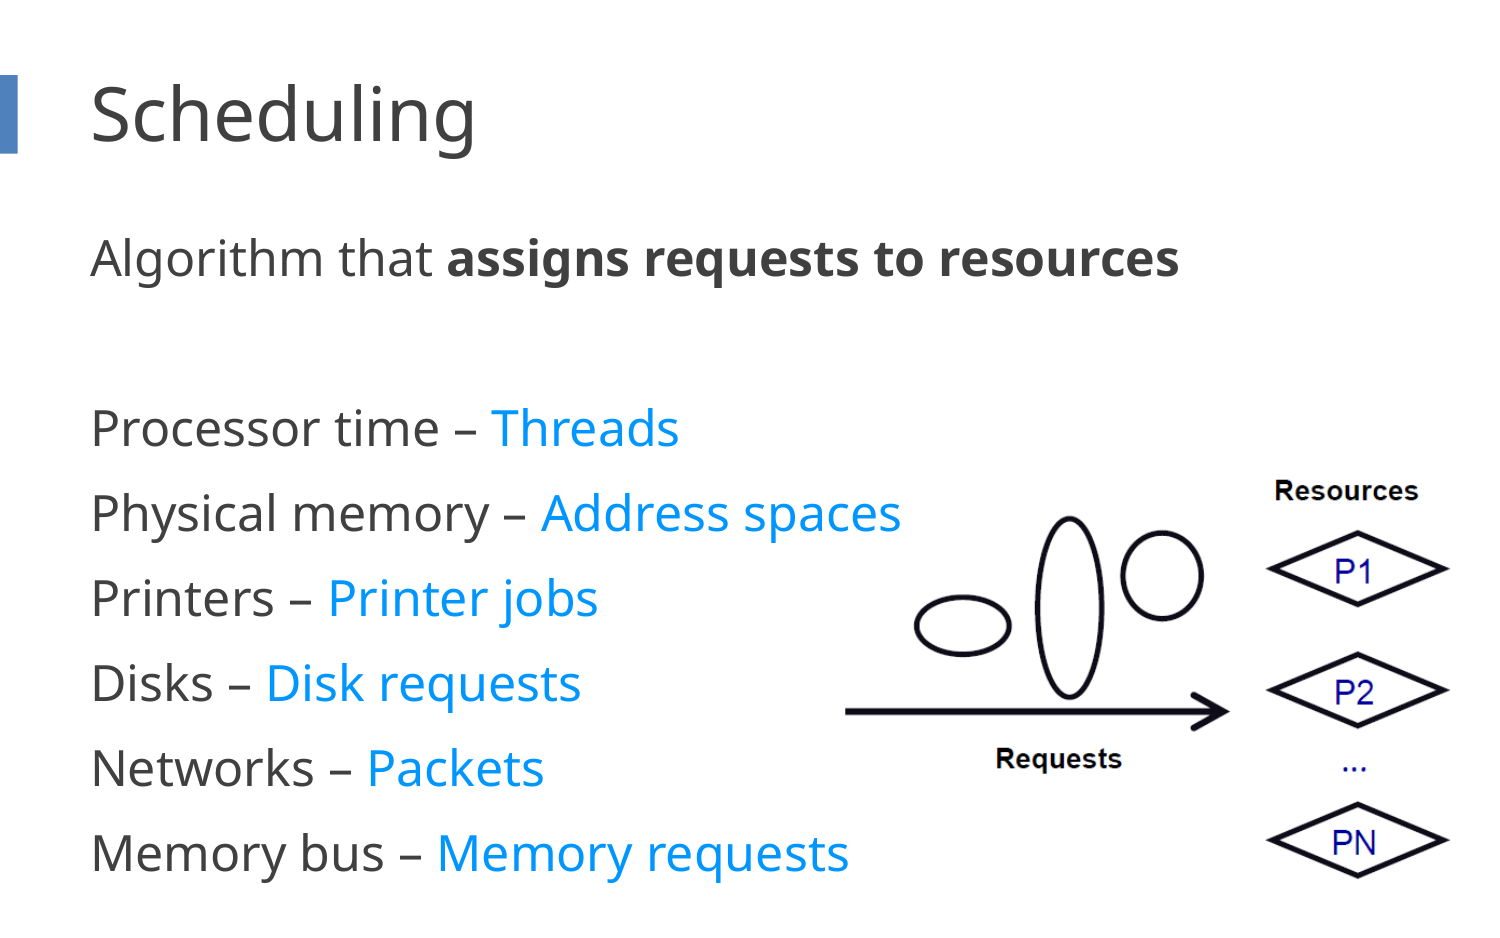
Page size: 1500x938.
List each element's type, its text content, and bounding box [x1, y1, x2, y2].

picture [785, 456, 1500, 884]
title Scheduling [75, 37, 1425, 186]
list Algorithm that assigns requests to resources Processor time – Threads Physical memory – Address spaces Printers – Printer jobs Disks – Disk requests Networks – Packets Memory bus – Memory requests [75, 218, 1425, 838]
